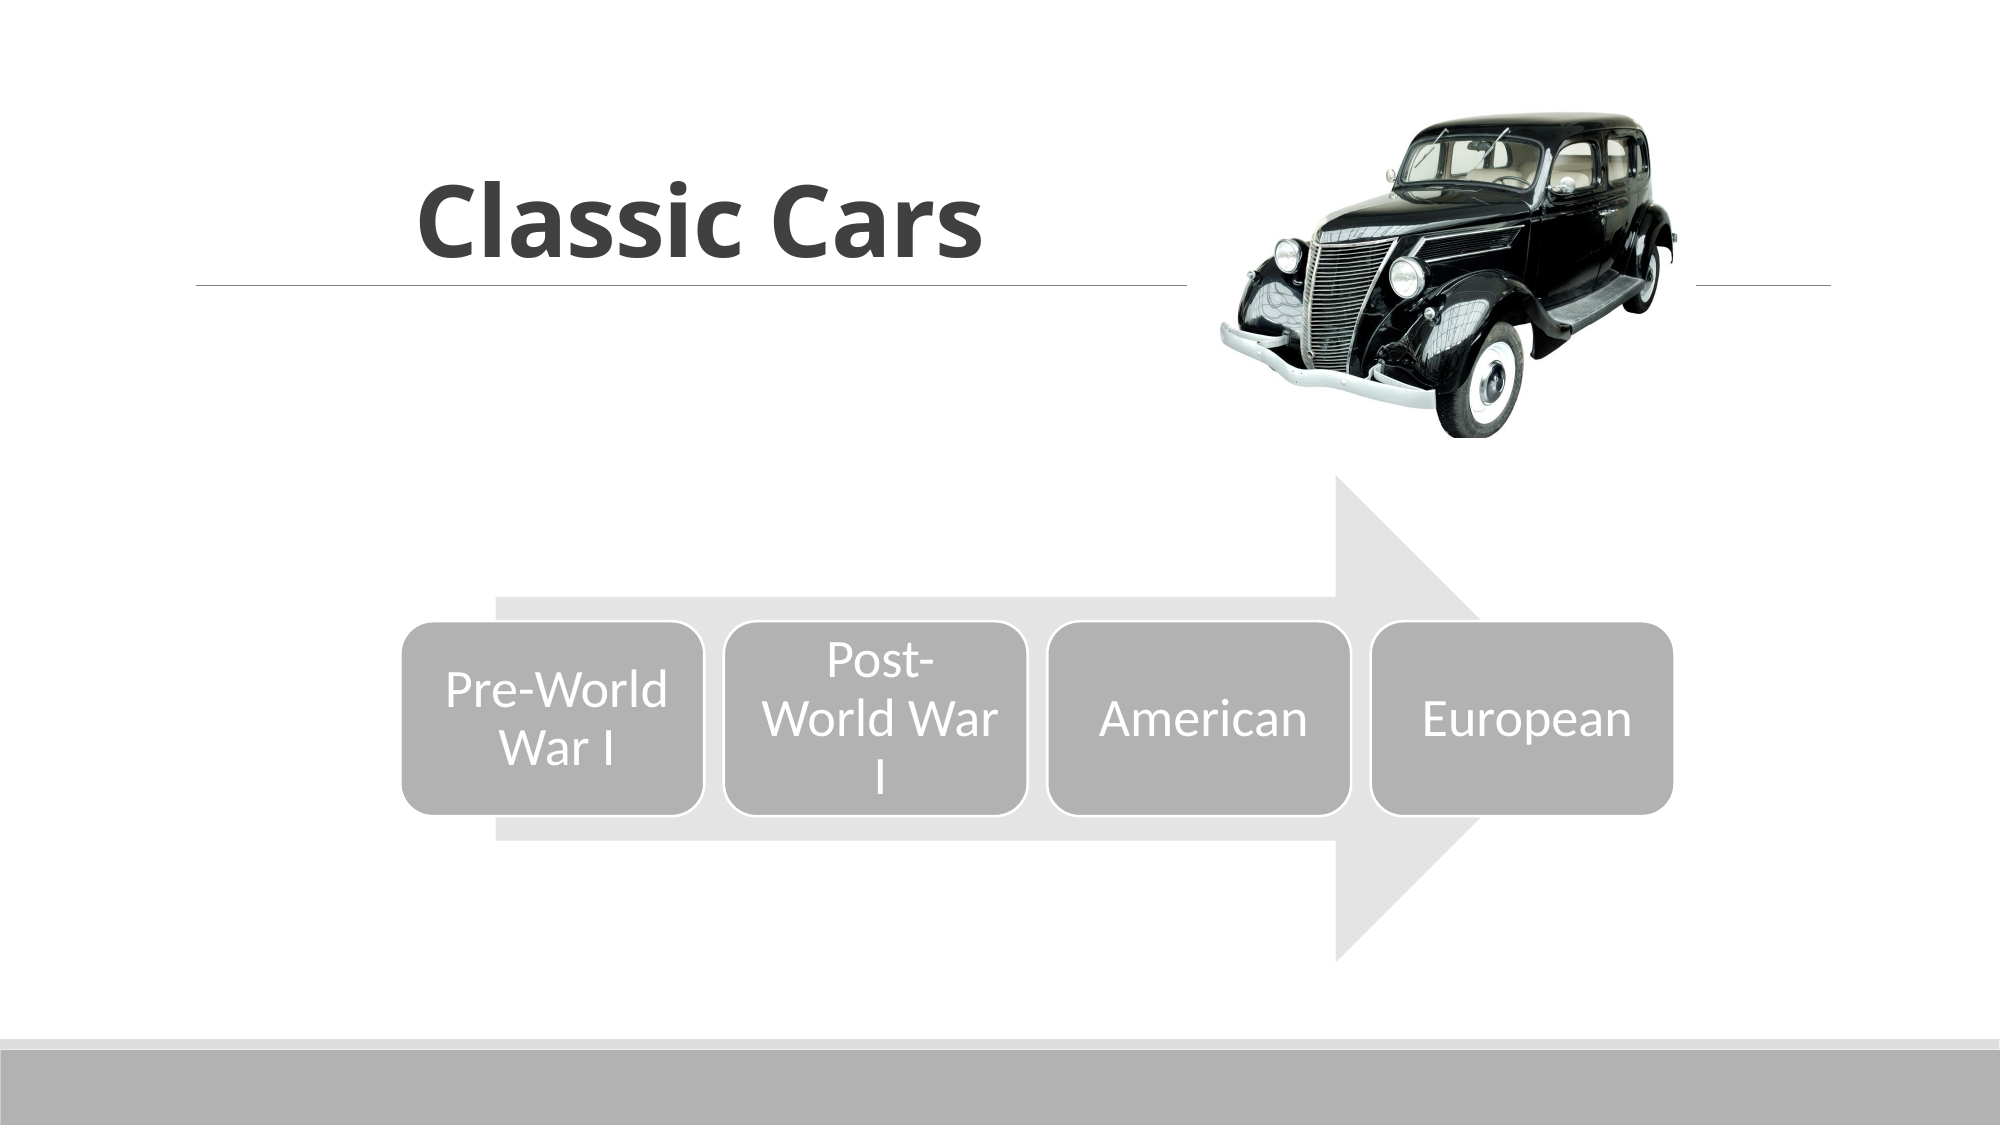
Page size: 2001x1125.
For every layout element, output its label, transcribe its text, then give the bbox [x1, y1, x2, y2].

title Classic Cars [399, 47, 1623, 285]
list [399, 474, 1676, 963]
picture [1187, 99, 1696, 438]
